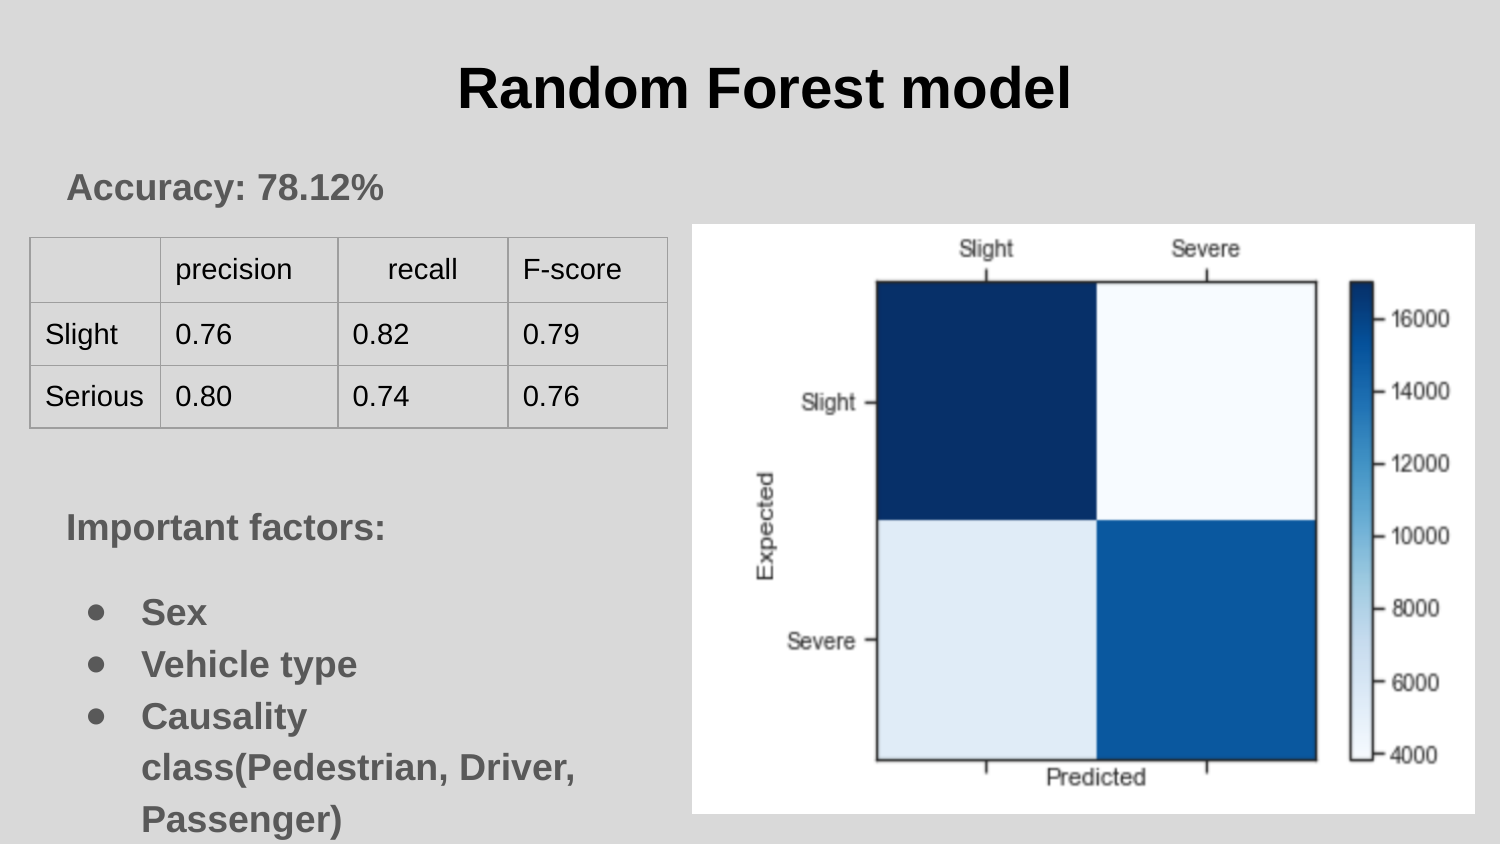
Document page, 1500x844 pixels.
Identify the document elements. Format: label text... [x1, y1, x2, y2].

table_header recall [339, 238, 507, 302]
table_cell 0.74 [339, 366, 507, 427]
table_cell 0.82 [339, 303, 507, 365]
table_header [31, 238, 160, 302]
table_header precision [161, 238, 337, 302]
table_cell 0.79 [509, 303, 667, 365]
list Accuracy: 78.12% Important factors: Sex Vehicle type Causality class(Pedestrian, Driver, Passenger) [51, 429, 624, 754]
picture [692, 224, 1476, 815]
list Accuracy: 78.12% Important factors: Sex Vehicle type Causality class(Pedestrian, Driver, Passenger) [51, 141, 624, 237]
table_cell Slight [31, 303, 160, 365]
table_cell 0.80 [161, 366, 337, 427]
table_cell 0.76 [509, 366, 667, 427]
table_header F-score [509, 238, 667, 302]
table_cell 0.76 [161, 303, 337, 365]
table_cell Serious [31, 366, 160, 427]
title Random Forest model [188, 35, 1343, 200]
